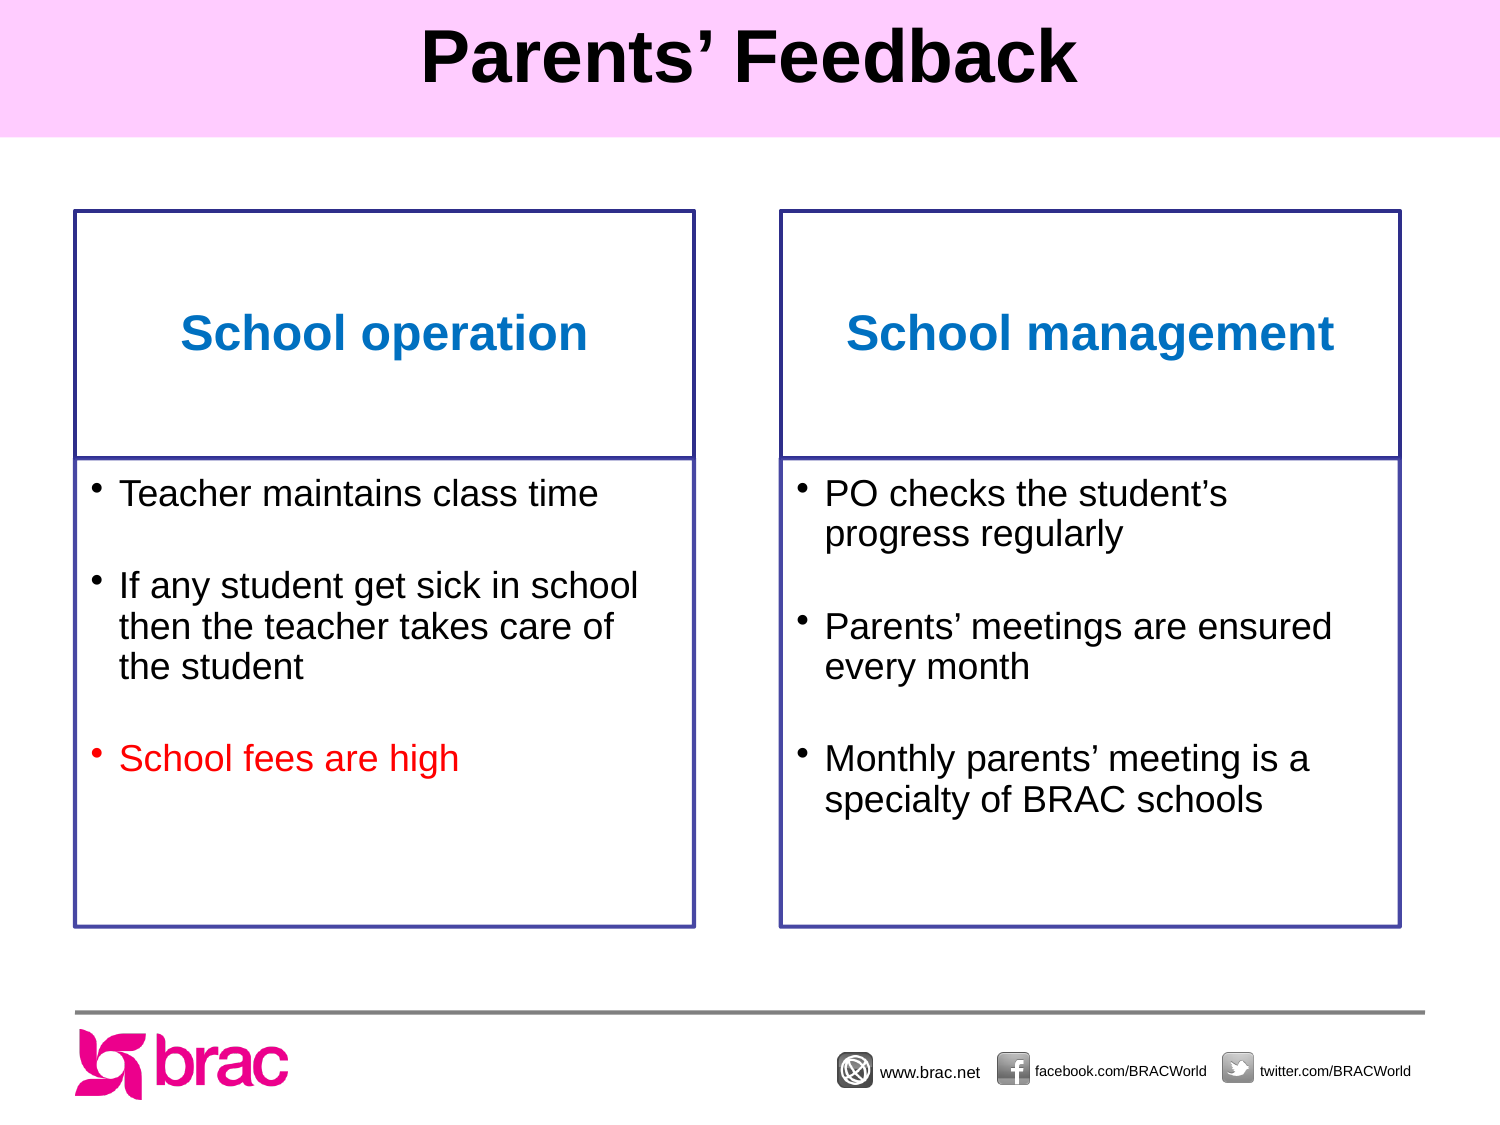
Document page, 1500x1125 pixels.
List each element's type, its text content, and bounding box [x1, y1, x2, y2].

picture [0, 138, 1500, 1125]
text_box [74, 199, 1401, 938]
title Parents’ Feedback [0, 0, 1500, 138]
